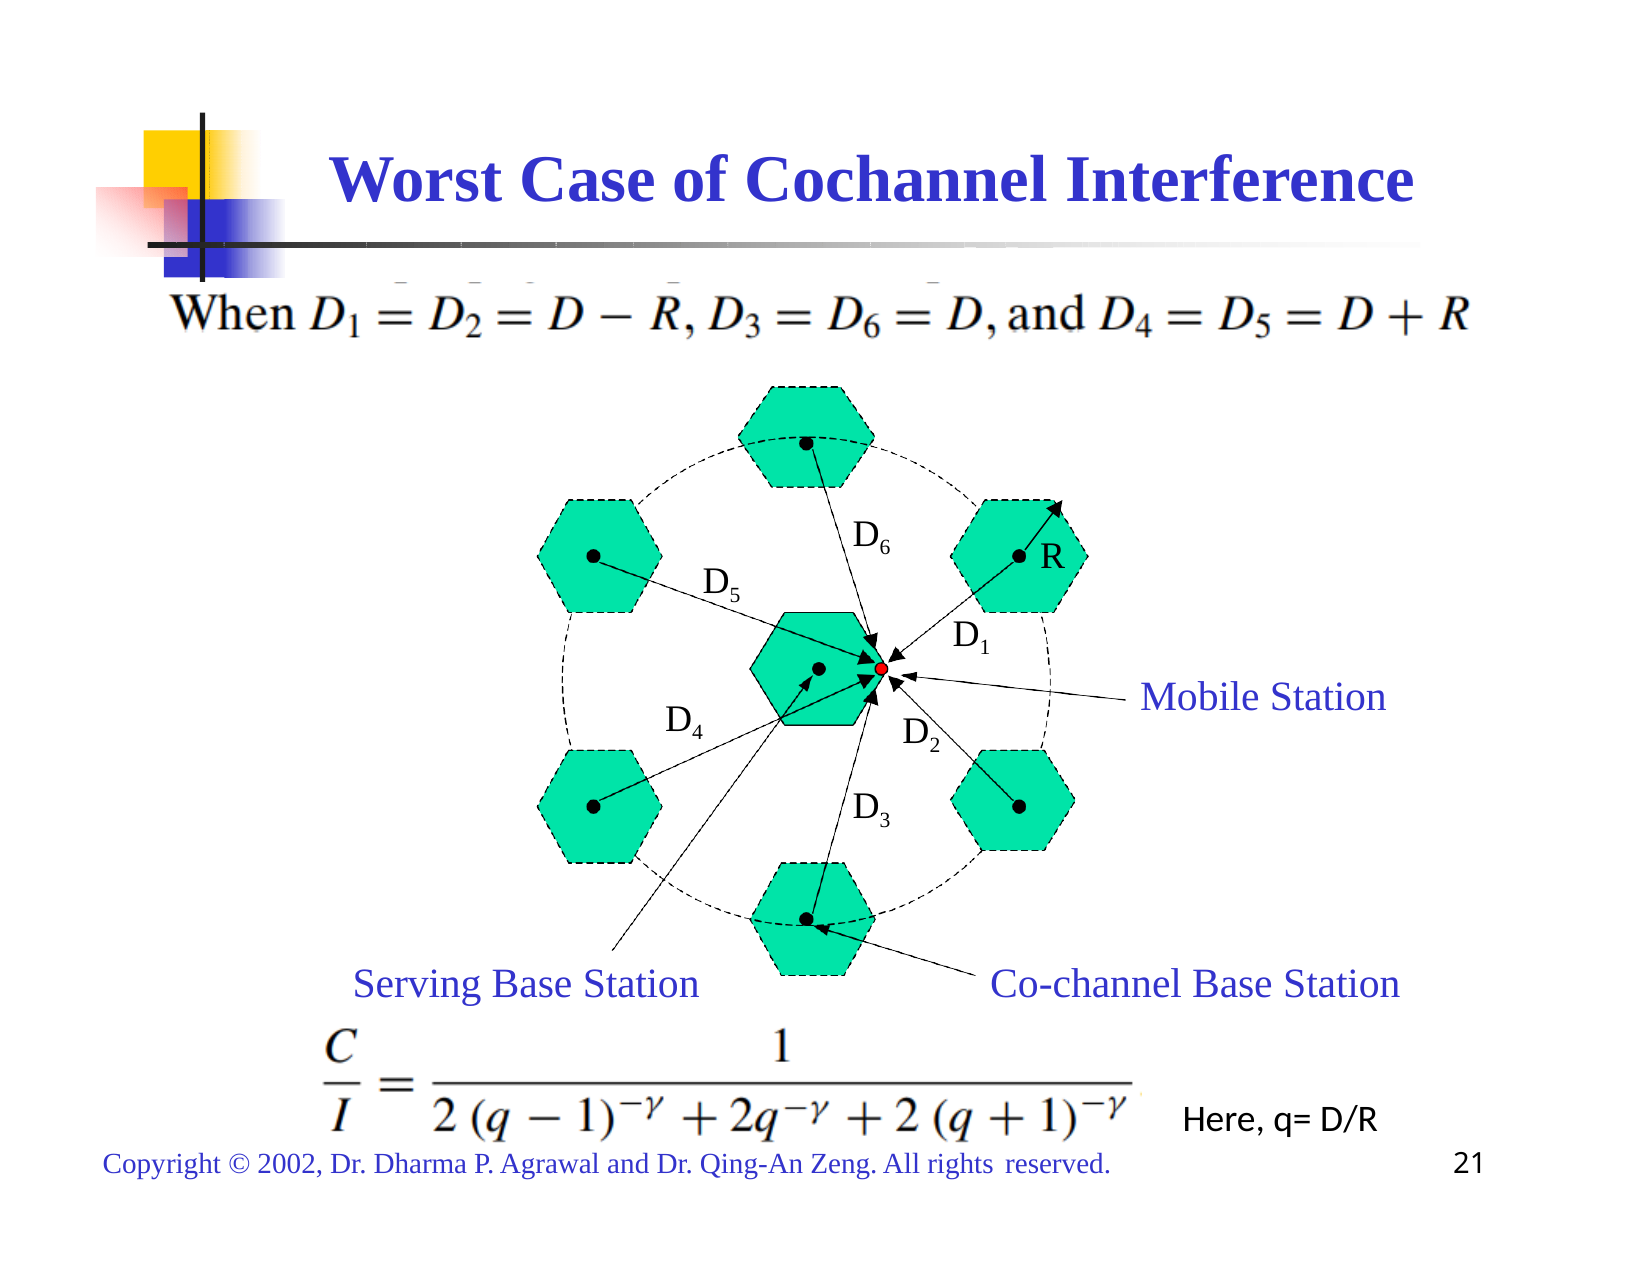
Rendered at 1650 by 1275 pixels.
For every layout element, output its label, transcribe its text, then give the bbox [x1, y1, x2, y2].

picture [163, 282, 1479, 344]
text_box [536, 386, 1127, 977]
text_box Co-channel Base Station [988, 953, 1404, 1006]
footer Copyright © 2002, Dr. Dharma P. Agrawal and Dr. Qing-An Zeng. All rights reserved. [100, 1145, 1123, 1275]
picture [315, 1021, 1143, 1147]
text_box Serving Base Station [350, 953, 704, 1006]
slide_number 21 [1446, 1146, 1492, 1275]
text_box Here, q= D/R [1167, 1086, 1513, 1146]
text_box Mobile Station [1138, 666, 1391, 719]
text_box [1023, 499, 1063, 552]
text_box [95, 112, 1421, 286]
